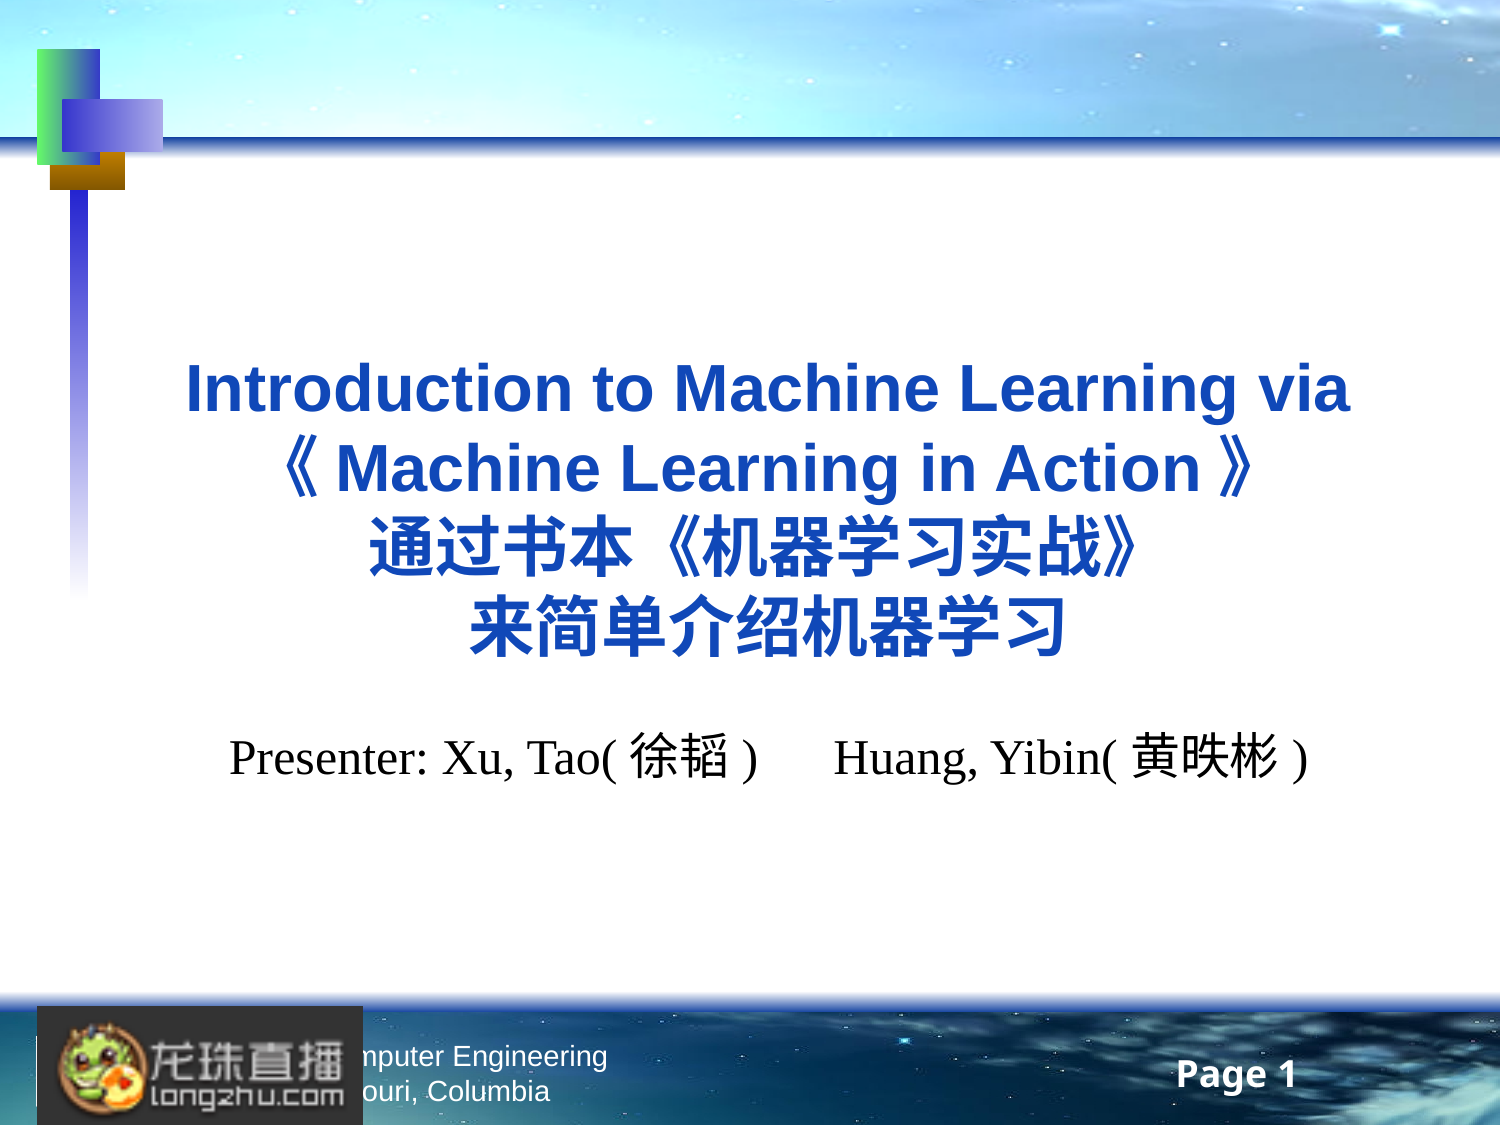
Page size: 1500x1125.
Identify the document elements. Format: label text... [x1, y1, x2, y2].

text_box Introduction to Machine Learning via 《Machine Learning in Action》 通过书本《机器学习实战》 来简单介绍机器学习 Presenter: Xu, Tao(徐韬) Huang, Yibin(黄昳彬) [37, 337, 1500, 792]
picture [0, 1005, 1500, 1125]
